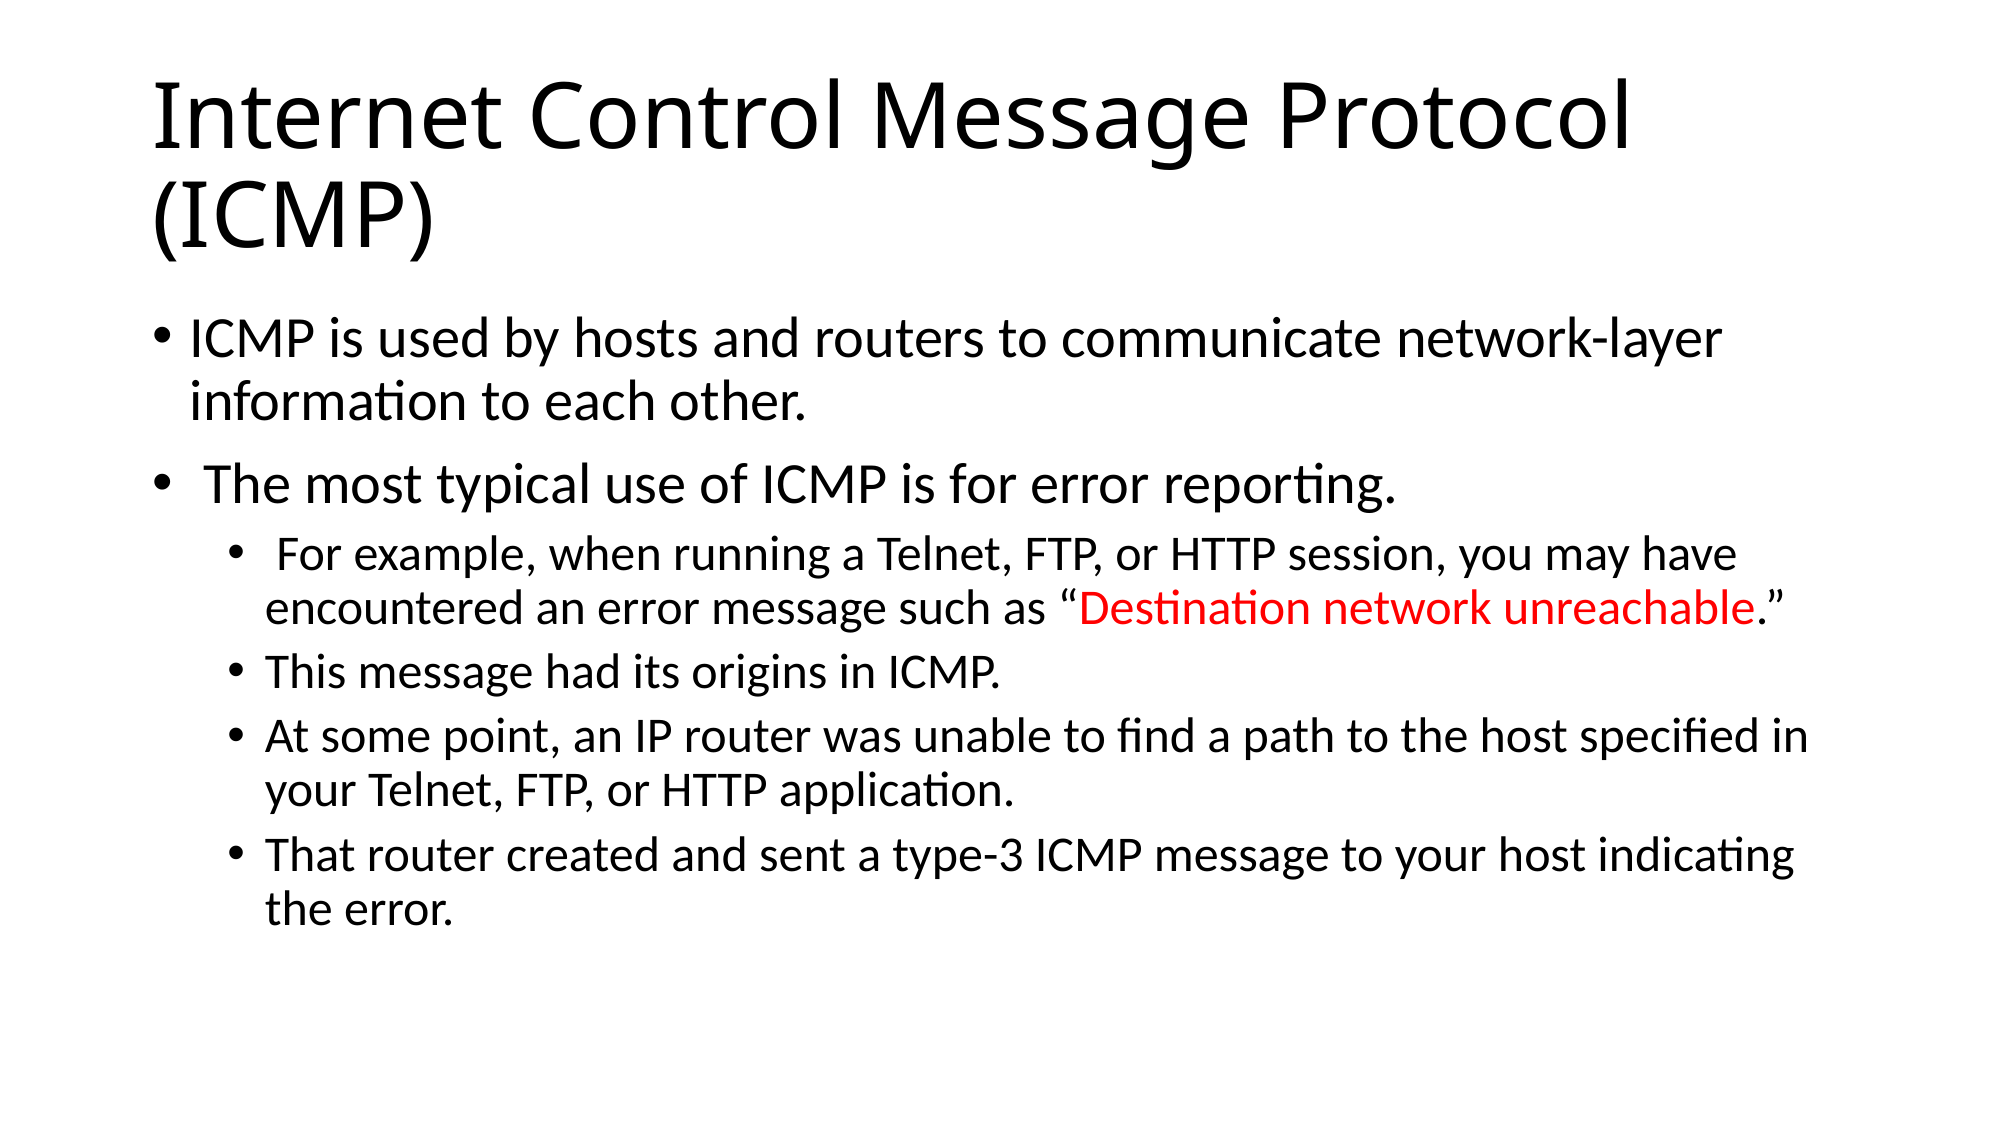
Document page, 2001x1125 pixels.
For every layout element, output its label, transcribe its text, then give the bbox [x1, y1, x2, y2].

list ICMP is used by hosts and routers to communicate network-layer information to each other. The most typical use of ICMP is for error reporting. For example, when running a Telnet, FTP, or HTTP session, you may have encountered an error message such as “Destination network unreachable.” This message had its origins in ICMP. At some point, an IP router was unable to find a path to the host specified in your Telnet, FTP, or HTTP application. That router created and sent a type-3 ICMP message to your host indicating the error. [137, 299, 1863, 1014]
title Internet Control Message Protocol (ICMP) [137, 59, 1863, 278]
